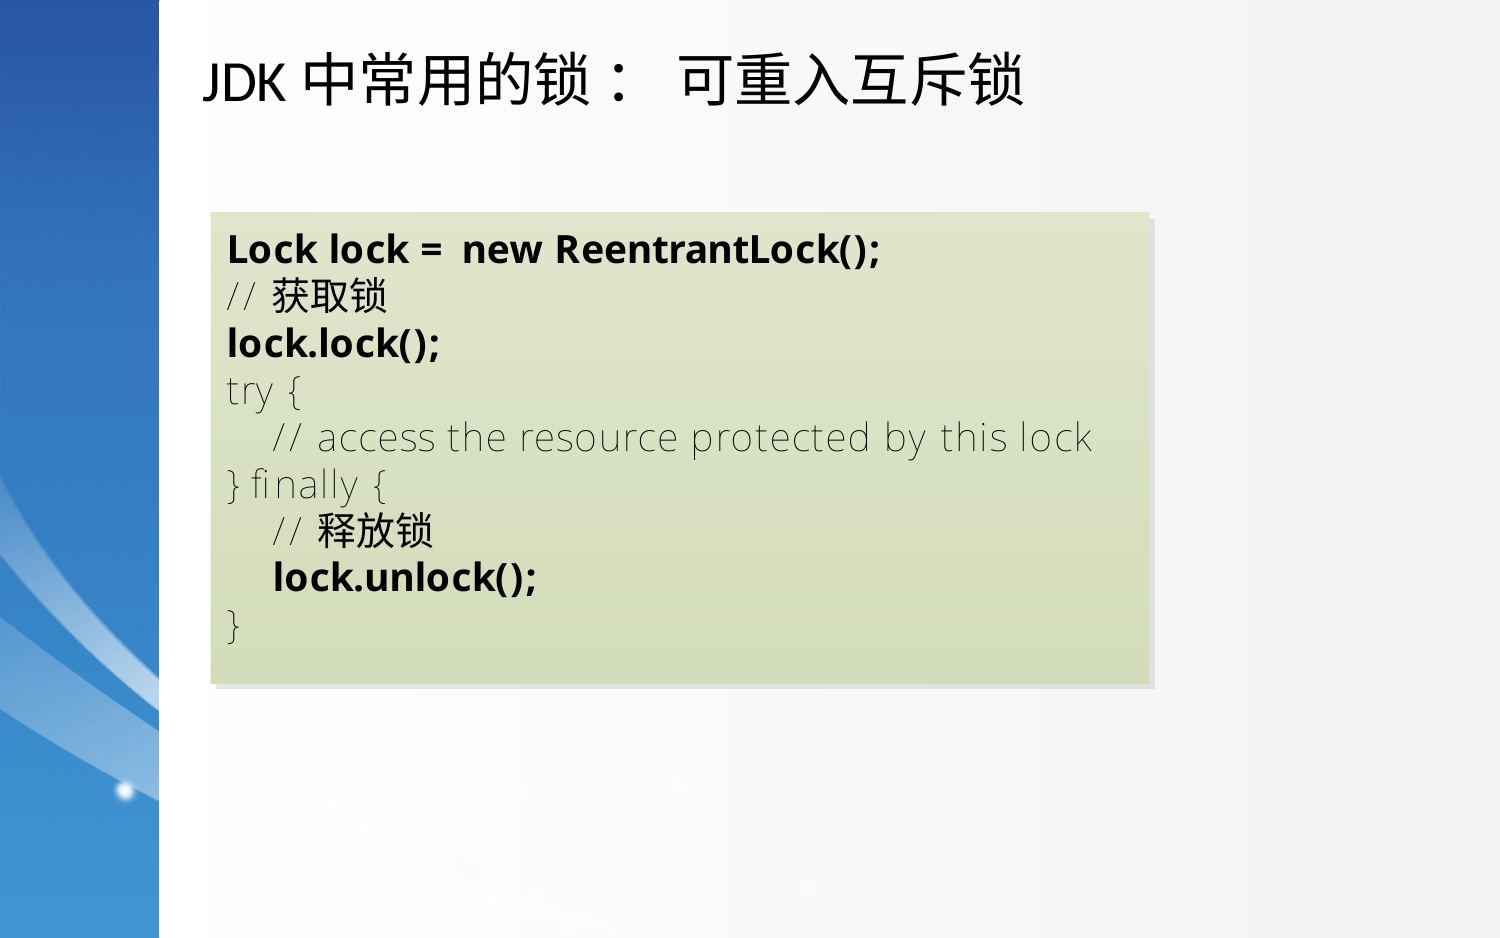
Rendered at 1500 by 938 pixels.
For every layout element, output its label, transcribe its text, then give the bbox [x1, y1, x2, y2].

picture [0, 0, 1500, 938]
text_box JDK中常用的锁 ： 可重入互斥锁 [187, 0, 1471, 157]
